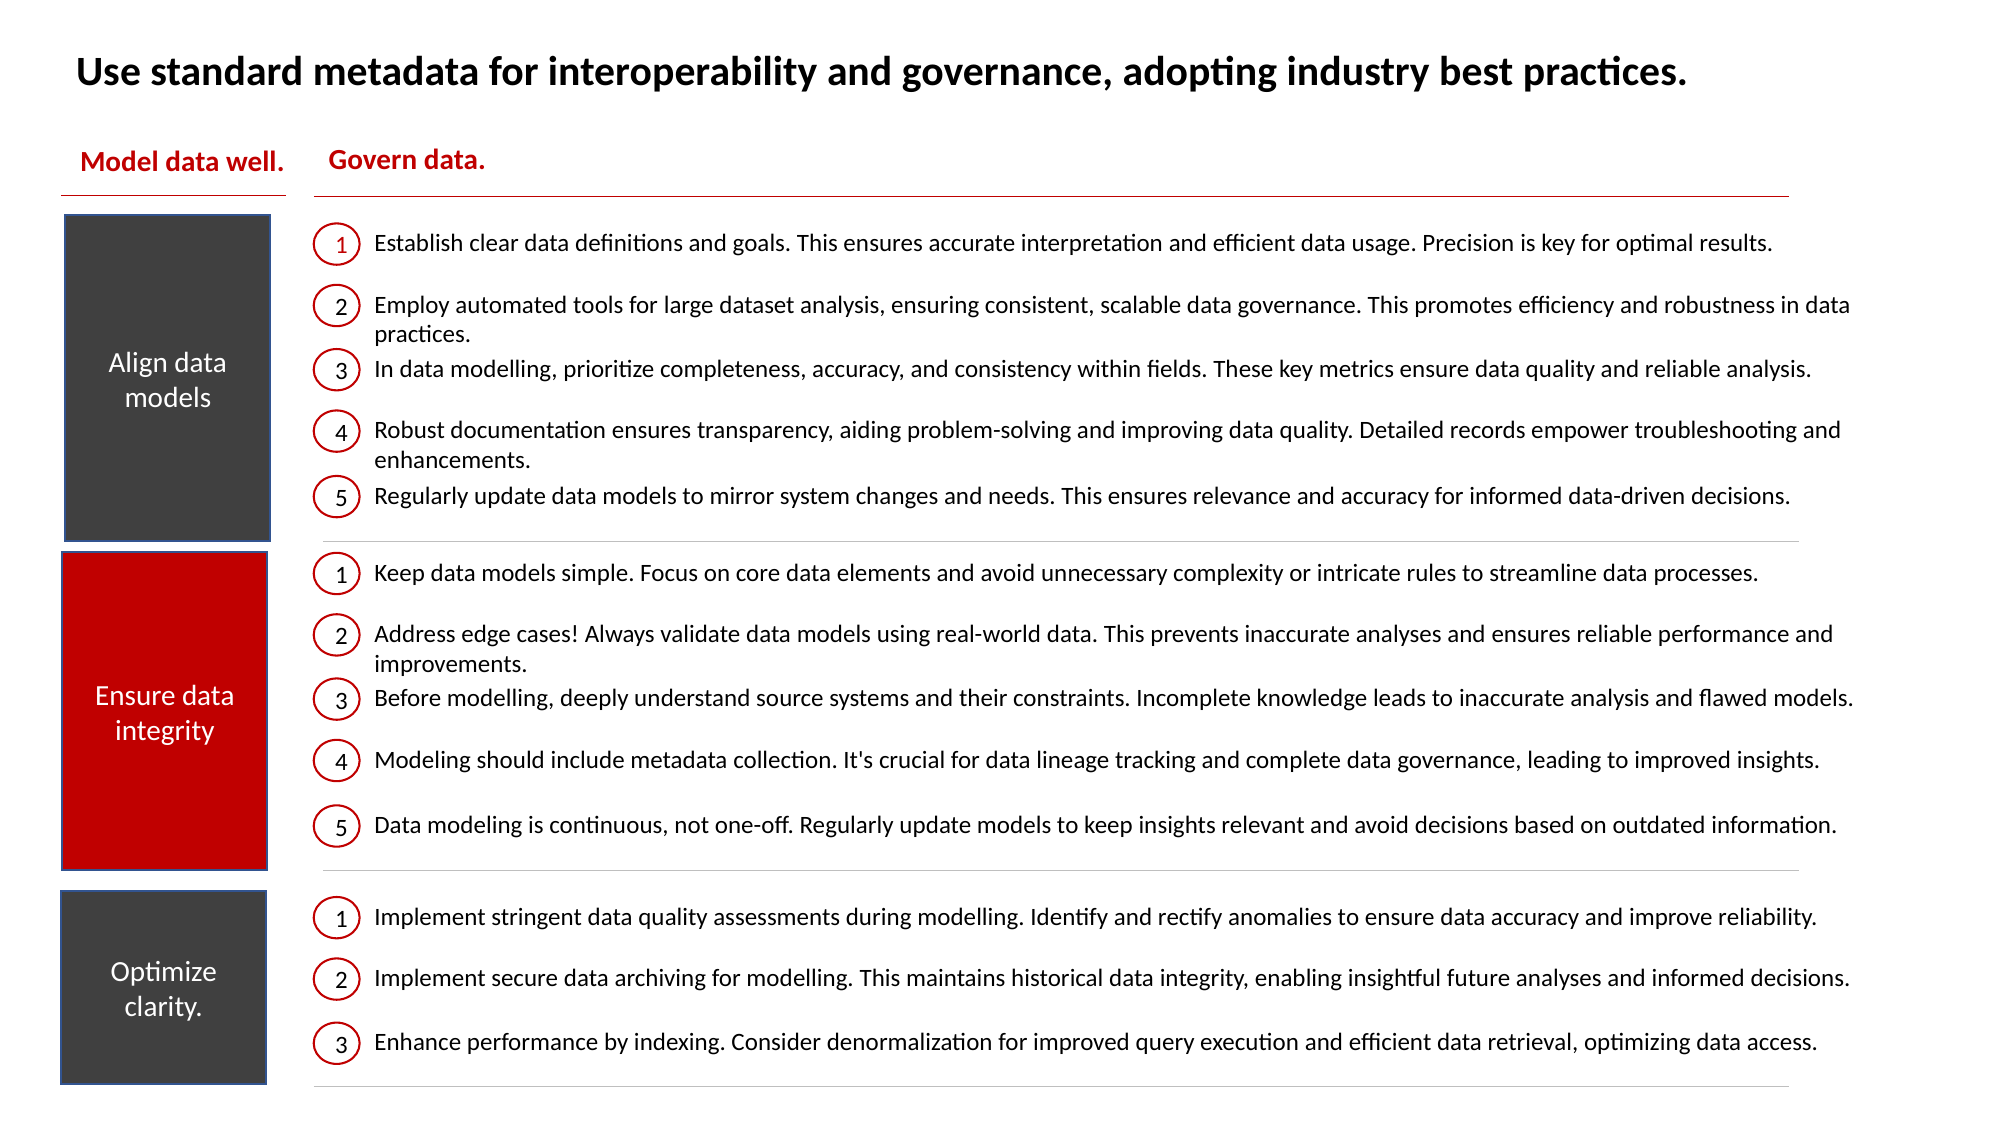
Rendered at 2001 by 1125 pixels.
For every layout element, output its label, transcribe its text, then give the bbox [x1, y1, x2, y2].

text_box 3 [312, 1021, 359, 1065]
text_box Modeling should include metadata collection. It's crucial for data lineage tracking and complete data governance, leading to improved insights. [359, 735, 1935, 781]
text_box 5 [312, 474, 359, 519]
text_box 2 [312, 957, 359, 1001]
text_box Address edge cases! Always validate data models using real-world data. This prevents inaccurate analyses and ensures reliable performance and improvements. [359, 610, 1935, 674]
text_box Employ automated tools for large dataset analysis, ensuring consistent, scalable data governance. This promotes efficiency and robustness in data practices. [359, 280, 1935, 344]
text_box 4 [312, 738, 359, 783]
text_box Data modeling is continuous, not one-off. Regularly update models to keep insights relevant and avoid decisions based on outdated information. [359, 801, 1935, 846]
text_box 5 [312, 804, 359, 848]
text_box 1 [312, 551, 359, 596]
text_box 1 [312, 222, 359, 266]
text_box Keep data models simple. Focus on core data elements and avoid unnecessary complexity or intricate rules to streamline data processes. [359, 548, 1935, 594]
text_box Establish clear data definitions and goals. This ensures accurate interpretation and efficient data usage. Precision is key for optimal results. [359, 219, 1935, 264]
text_box 2 [312, 283, 359, 328]
text_box 4 [312, 409, 359, 453]
text_box Optimize clarity. [60, 890, 267, 1085]
text_box Ensure data integrity [61, 551, 268, 871]
text_box Use standard metadata for interoperability and governance, adopting industry best practices. [61, 36, 1914, 102]
text_box Robust documentation ensures transparency, aiding problem-solving and improving data quality. Detailed records empower troubleshooting and enhancements. [359, 406, 1935, 471]
text_box Regularly update data models to mirror system changes and needs. This ensures relevance and accuracy for informed data-driven decisions. [359, 471, 1935, 517]
text_box 1 [312, 895, 359, 940]
text_box Align data models [64, 214, 271, 542]
text_box 3 [312, 677, 359, 721]
text_box 2 [312, 613, 359, 657]
text_box Implement secure data archiving for modelling. This maintains historical data integrity, enabling insightful future analyses and informed decisions. [359, 954, 1935, 1000]
text_box Govern data. [313, 132, 1808, 183]
text_box Implement stringent data quality assessments during modelling. Identify and rectify anomalies to ensure data accuracy and improve reliability. [359, 892, 1935, 938]
text_box In data modelling, prioritize completeness, accuracy, and consistency within fields. These key metrics ensure data quality and reliable analysis. [359, 344, 1935, 390]
text_box Enhance performance by indexing. Consider denormalization for improved query execution and efficient data retrieval, optimizing data access. [359, 1018, 1935, 1064]
text_box Before modelling, deeply understand source systems and their constraints. Incomplete knowledge leads to inaccurate analysis and flawed models. [359, 674, 1935, 719]
text_box 3 [312, 347, 359, 392]
text_box Model data well. [65, 134, 314, 185]
